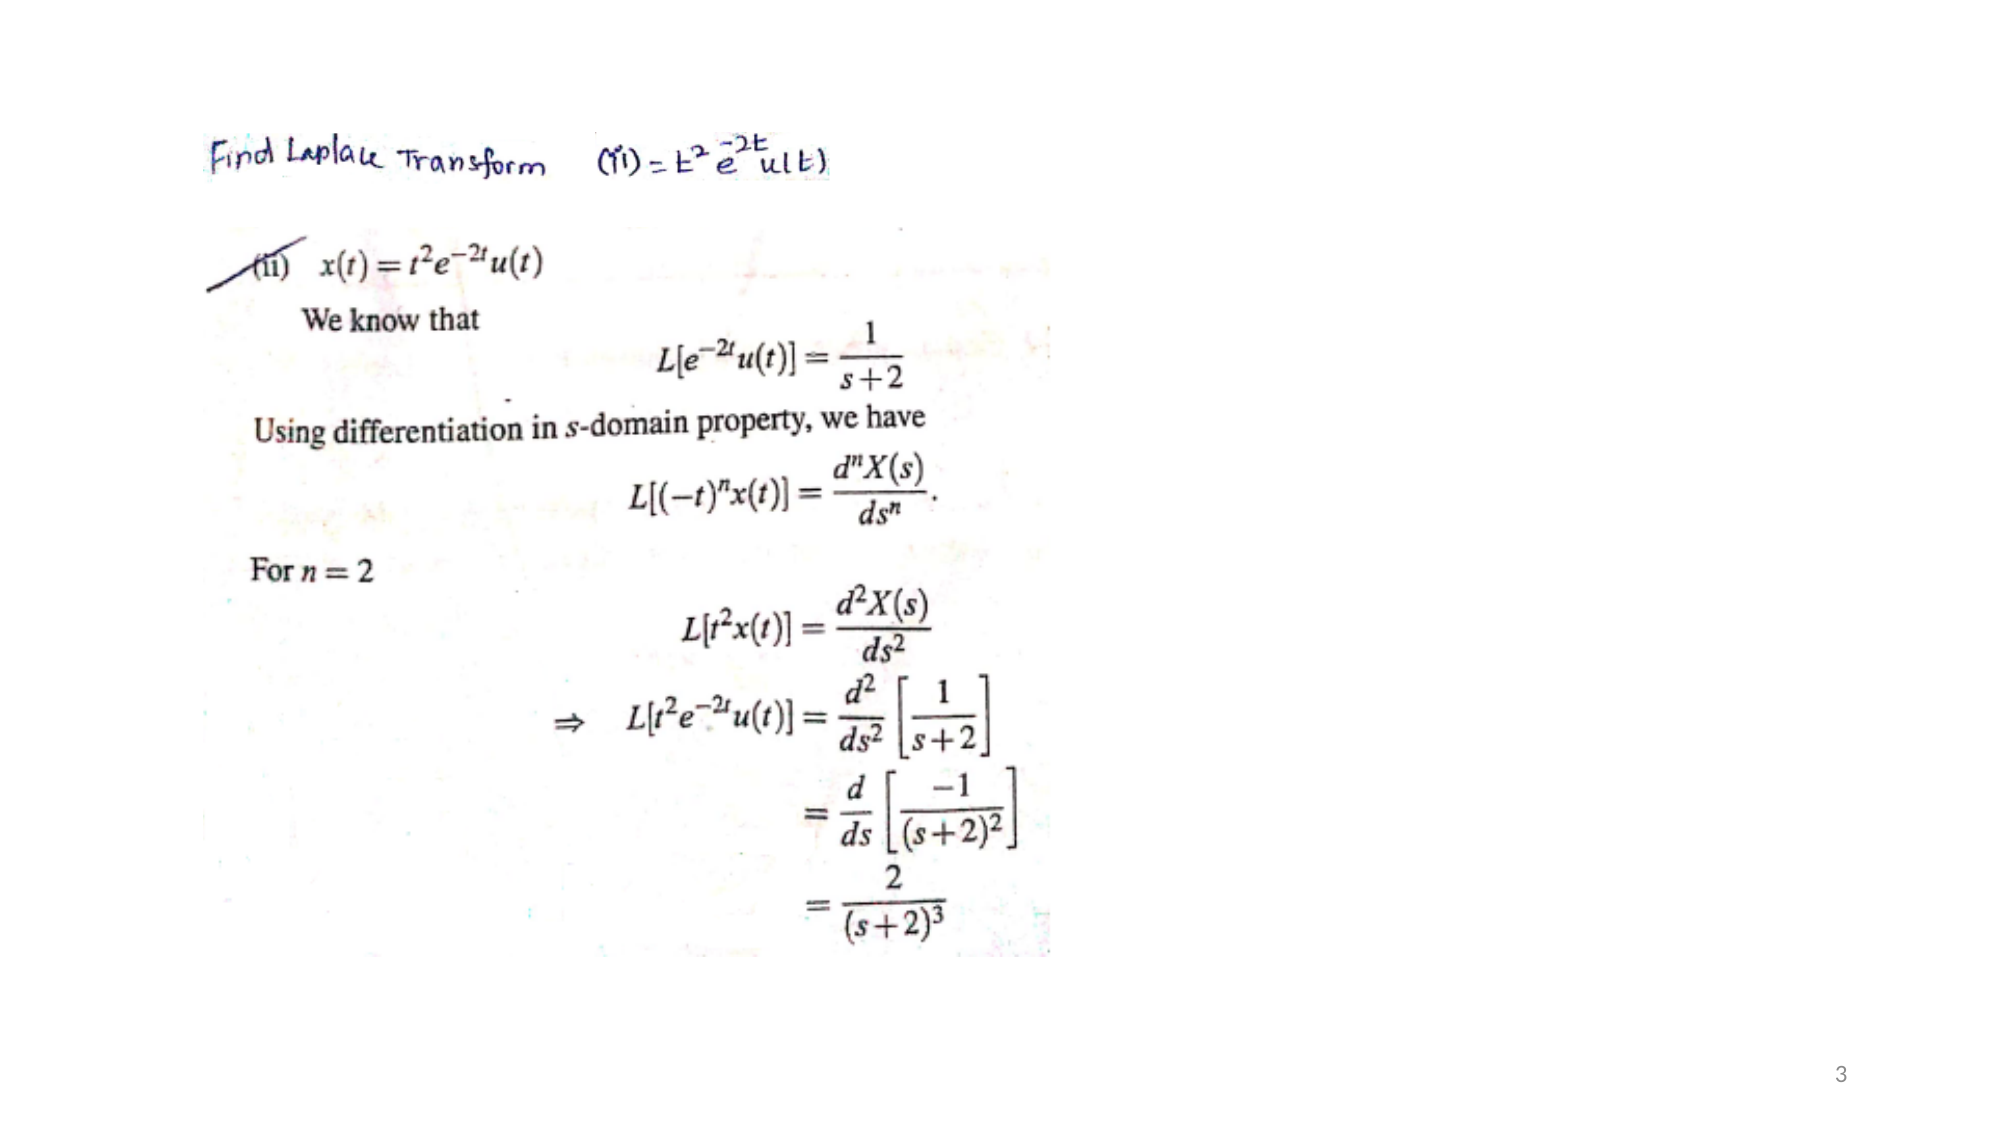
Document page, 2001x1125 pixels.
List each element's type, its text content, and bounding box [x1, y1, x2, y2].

picture [203, 132, 555, 187]
picture [595, 132, 947, 187]
picture [203, 227, 1339, 957]
slide_number 3 [1412, 1042, 1863, 1103]
